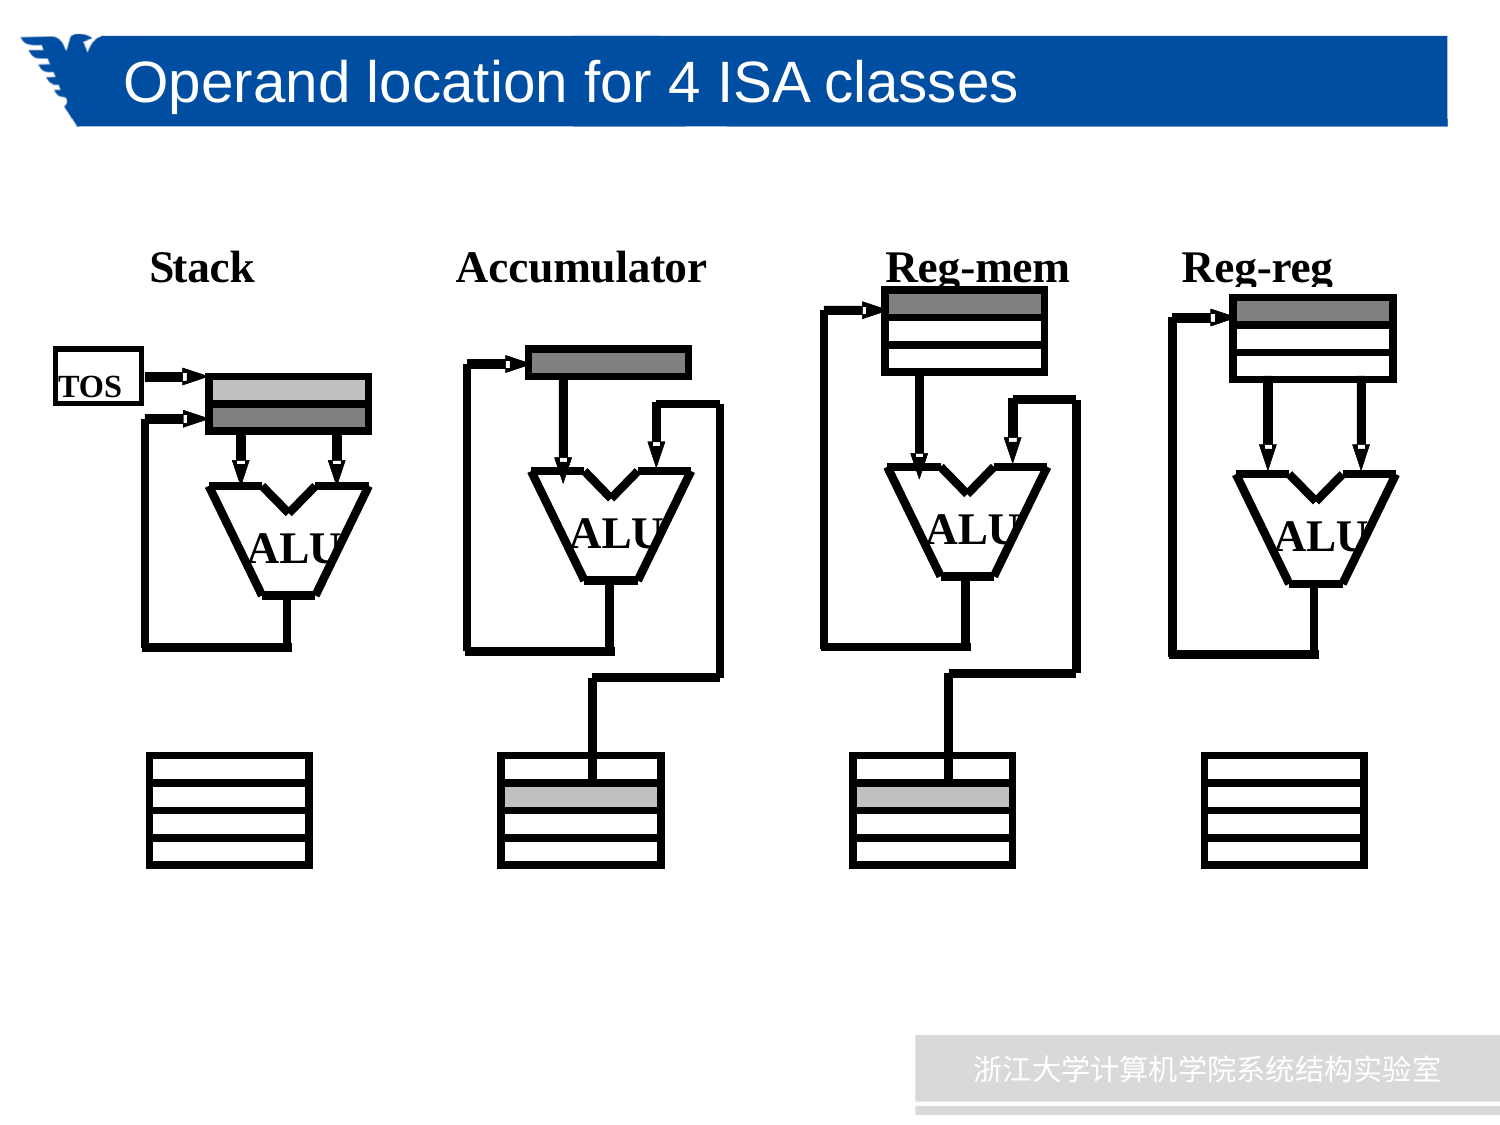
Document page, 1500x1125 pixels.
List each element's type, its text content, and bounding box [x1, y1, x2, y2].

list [52, 231, 1410, 870]
picture [5, 19, 148, 127]
title Operand location for 4 ISA classes [108, 38, 1406, 121]
